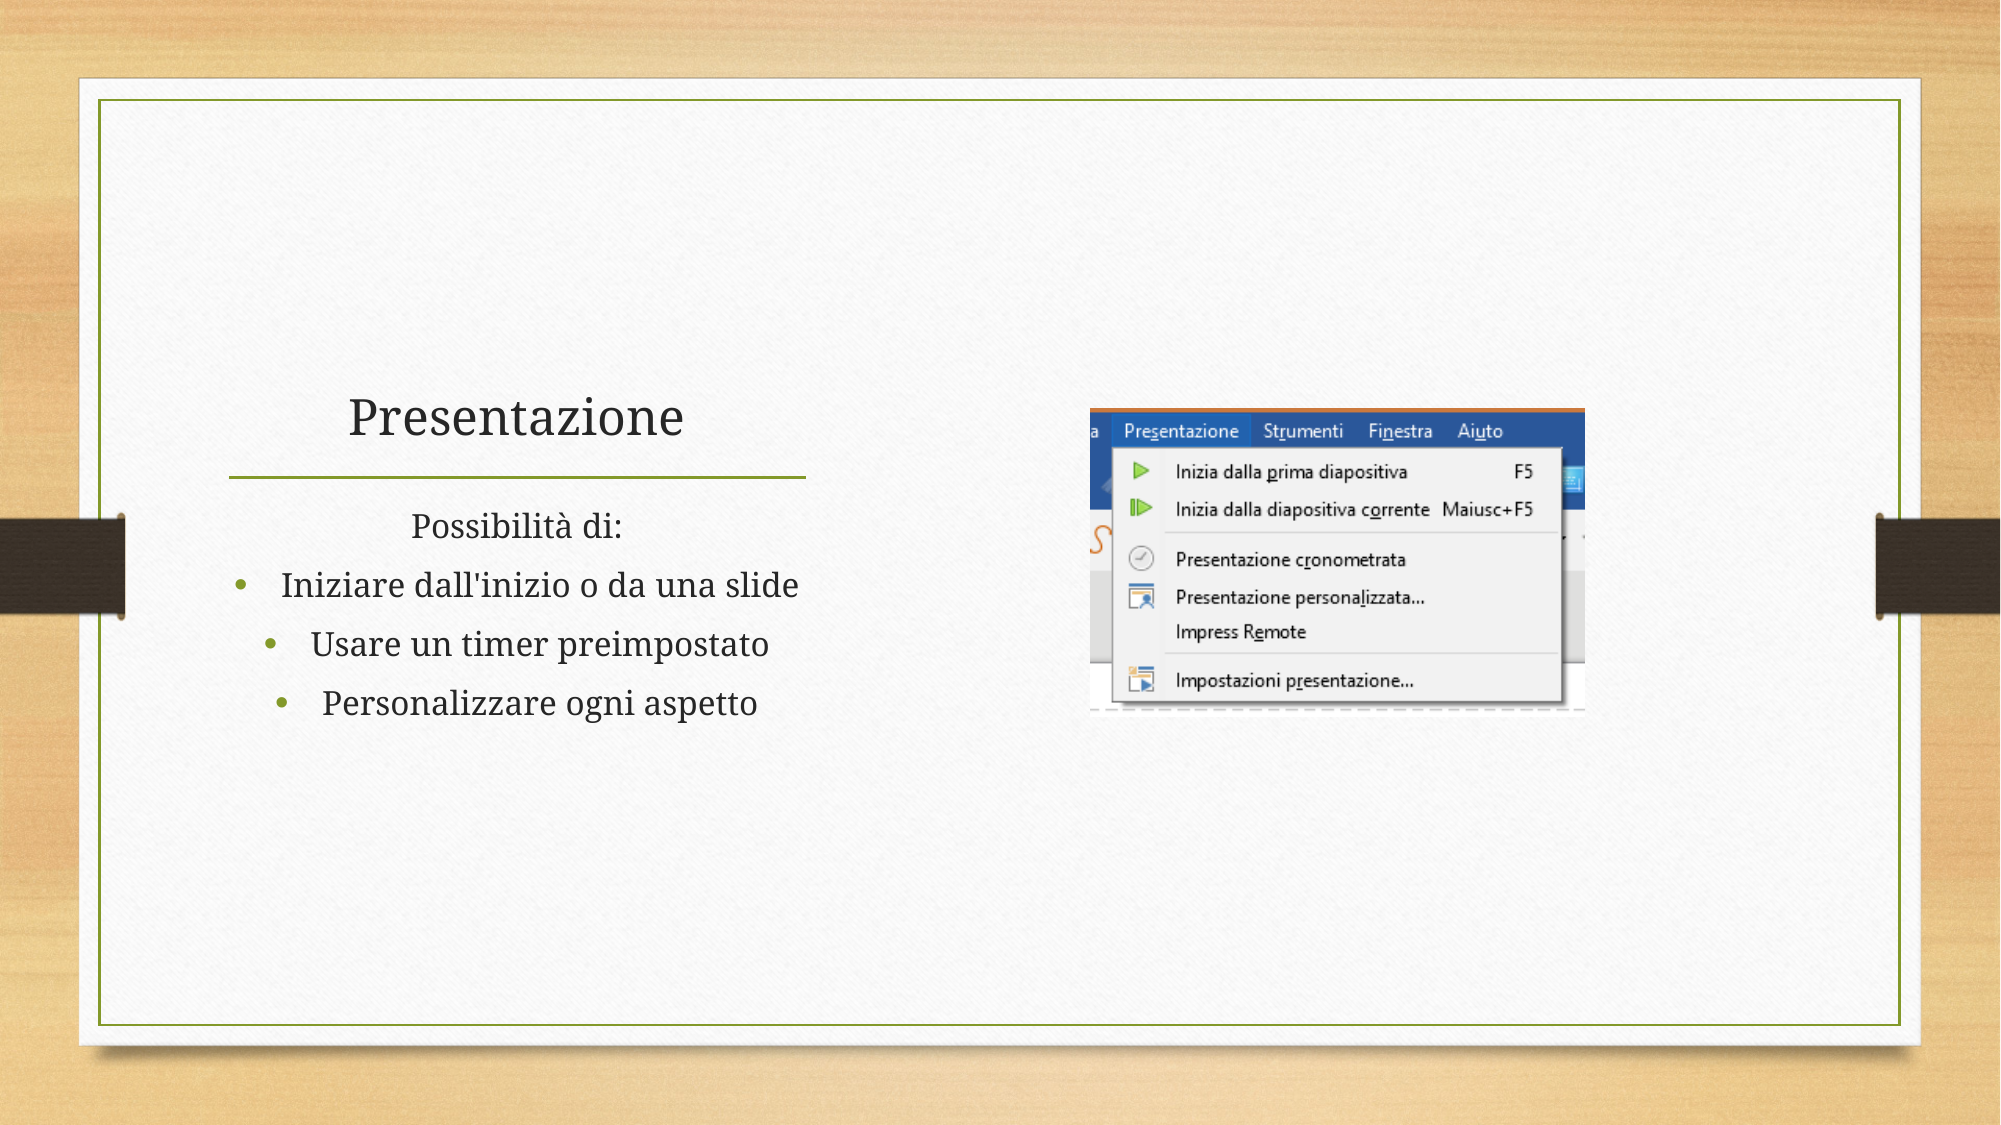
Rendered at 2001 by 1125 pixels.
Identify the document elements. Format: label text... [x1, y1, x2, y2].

picture [0, 0, 2001, 1125]
list Possibilità di: Iniziare dall'inizio o da una slide Usare un timer preimpostato Personalizzare ogni aspetto [212, 497, 823, 898]
title Presentazione [212, 227, 823, 453]
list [1090, 408, 1585, 717]
